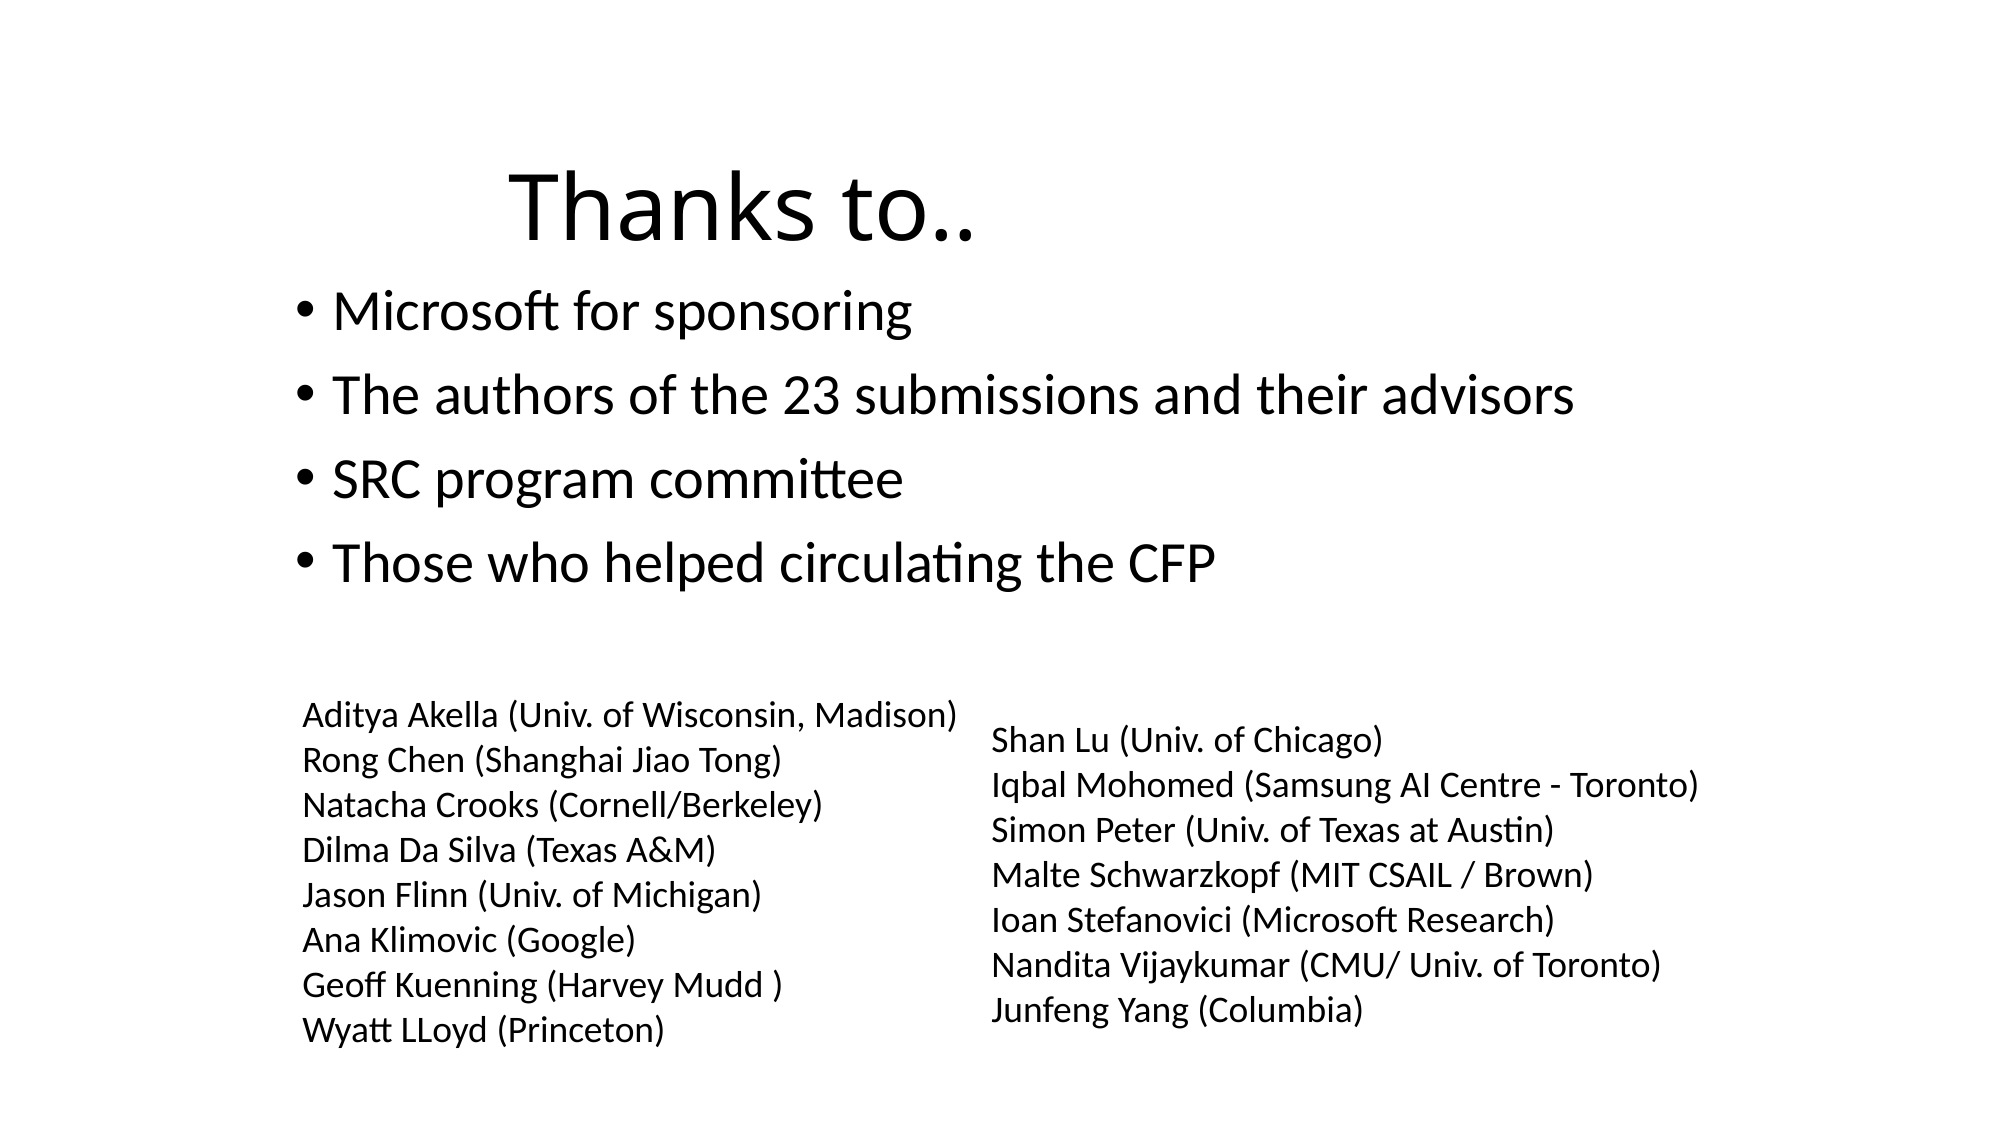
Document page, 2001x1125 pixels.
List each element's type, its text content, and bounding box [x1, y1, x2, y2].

text_box Aditya Akella (Univ. of Wisconsin, Madison) Rong Chen (Shanghai Jiao Tong) Natacha Crooks (Cornell/Berkeley) Dilma Da Silva (Texas A&M) Jason Flinn (Univ. of Michigan) Ana Klimovic (Google) Geoff Kuenning (Harvey Mudd ) Wyatt LLoyd (Princeton) [287, 683, 979, 1103]
text_box Shan Lu (Univ. of Chicago) Iqbal Mohomed (Samsung AI Centre - Toronto) Simon Peter (Univ. of Texas at Austin) Malte Schwarzkopf (MIT CSAIL / Brown) Ioan Stefanovici (Microsoft Research) Nandita Vijaykumar (CMU/ Univ. of Toronto) Junfeng Yang (Columbia) [976, 707, 1716, 1038]
list Microsoft for sponsoring The authors of the 23 submissions and their advisors SRC program committee Those who helped circulating the CFP [280, 273, 1905, 830]
title Thanks to.. [493, 140, 1507, 273]
